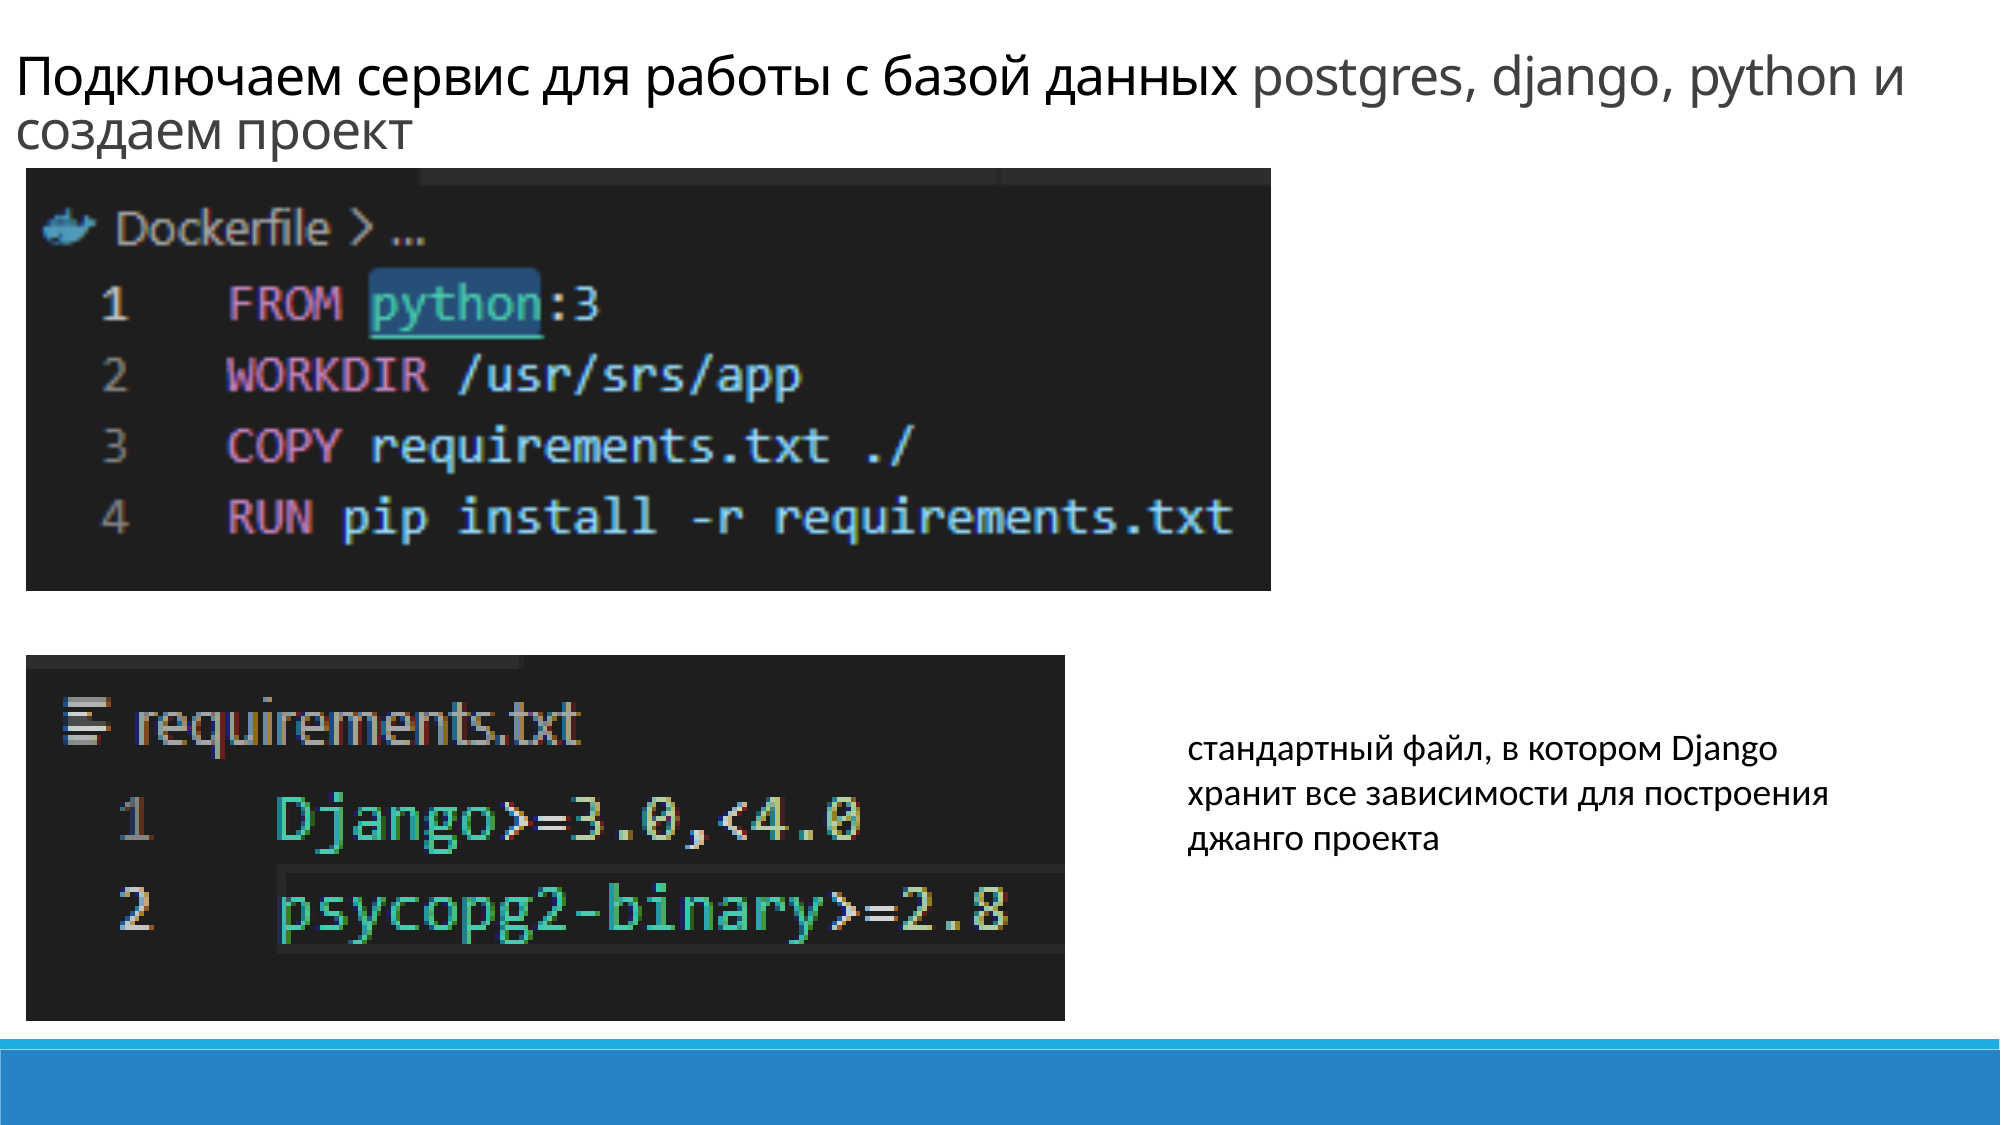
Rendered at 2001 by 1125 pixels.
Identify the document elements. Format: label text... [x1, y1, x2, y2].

title Подключаем сервис для работы с базой данных postgres, django, python и создаем проект [0, 43, 1969, 169]
picture [25, 654, 1066, 1021]
picture [25, 167, 1271, 591]
text_box стандартный файл, в котором Django хранит все зависимости для построения джанго проекта [1172, 715, 1903, 866]
